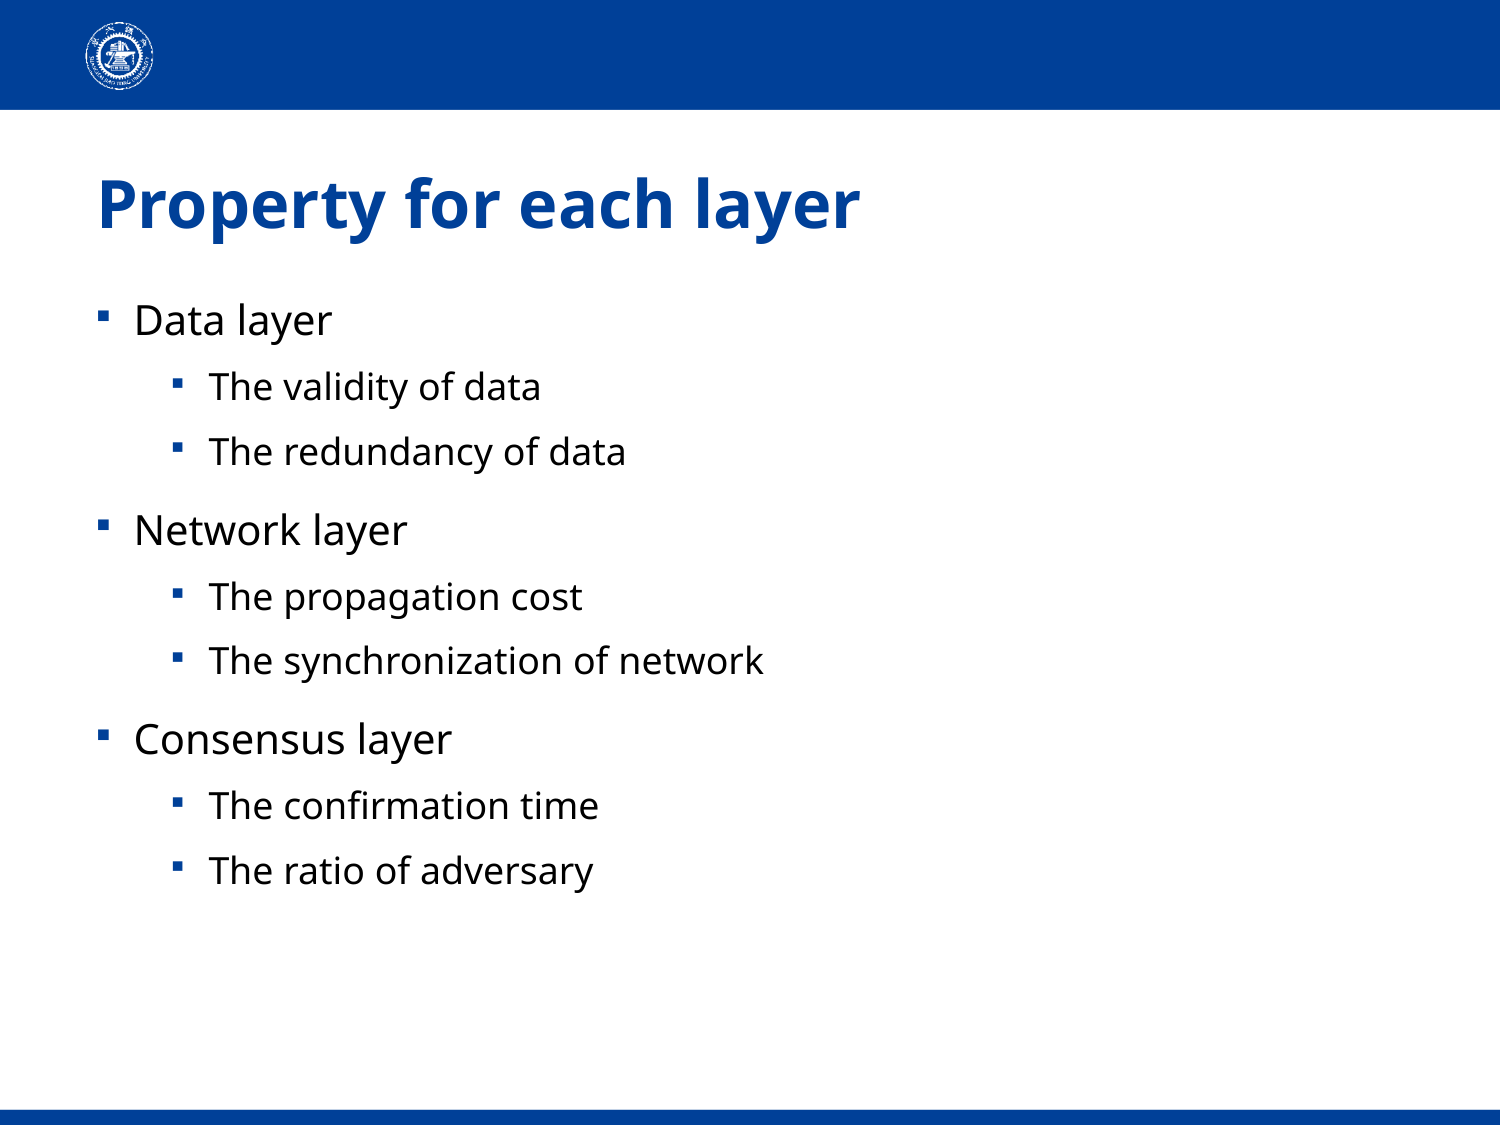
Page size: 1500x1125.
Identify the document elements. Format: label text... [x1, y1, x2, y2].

list Data layer The validity of data The redundancy of data Network layer The propagation cost The synchronization of network Consensus layer The confirmation time The ratio of adversary [81, 276, 1455, 1084]
title Property for each layer [81, 159, 1455, 254]
picture [81, 17, 157, 93]
